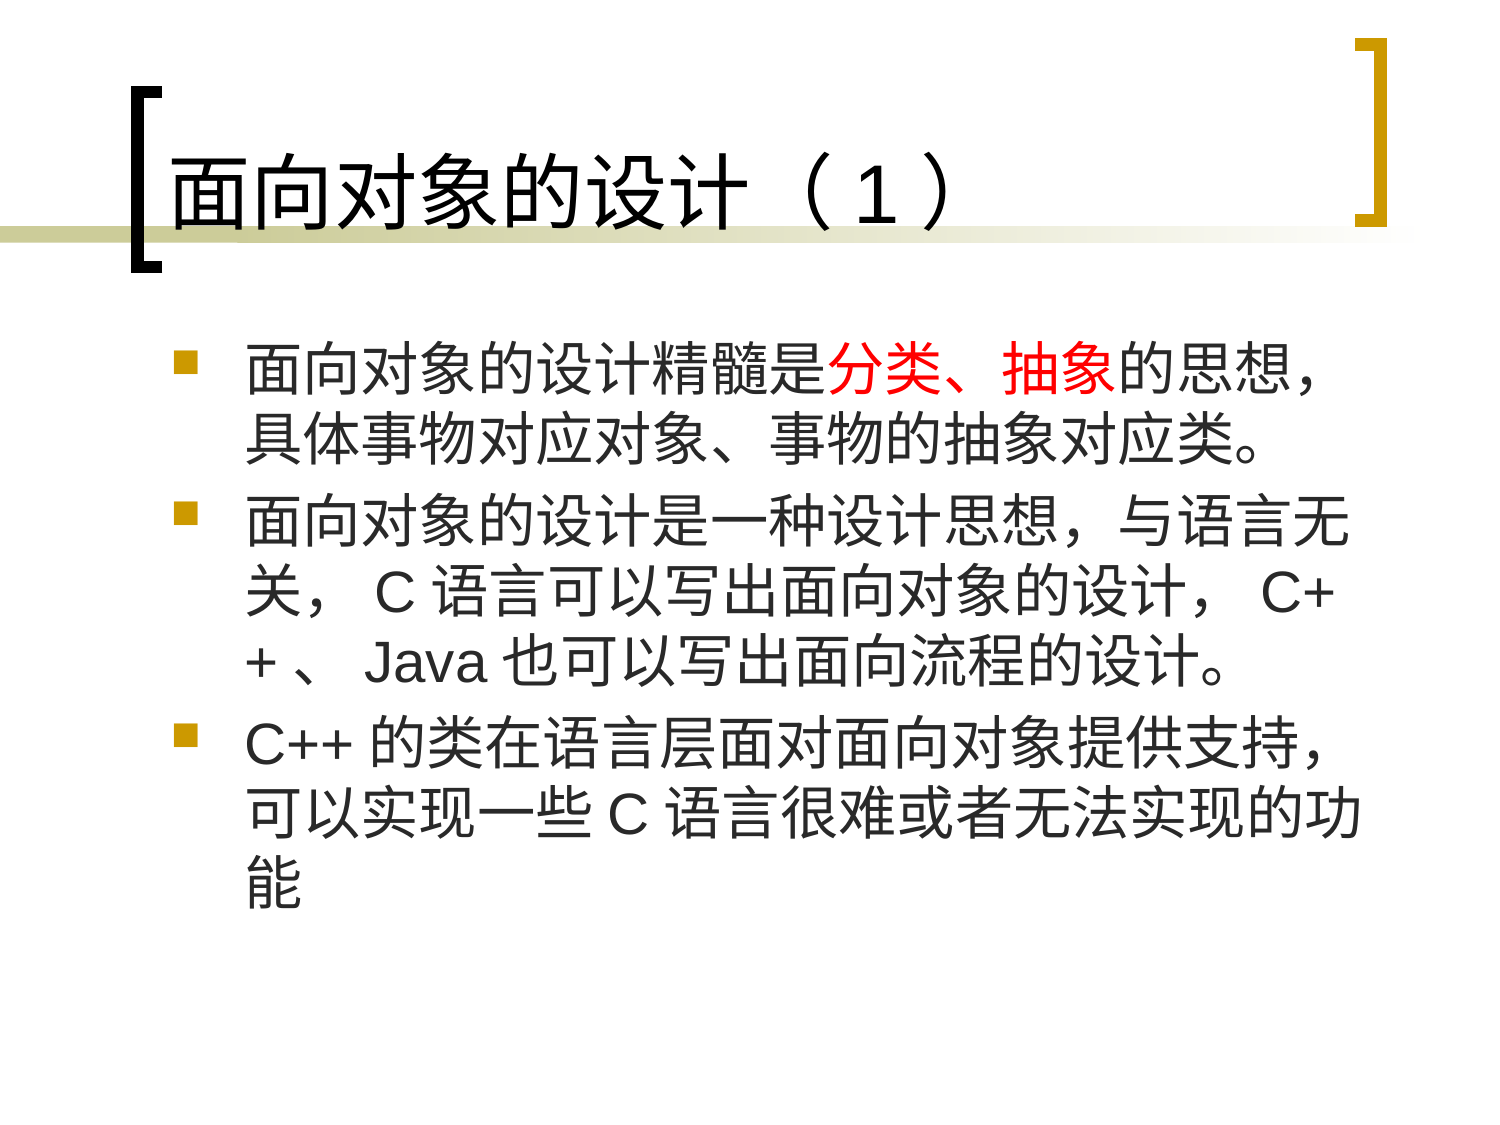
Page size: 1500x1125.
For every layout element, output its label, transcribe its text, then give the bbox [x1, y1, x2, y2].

list 面向对象的设计精髓是分类、抽象的思想，具体事物对应对象、事物的抽象对应类。 面向对象的设计是一种设计思想，与语言无关，C语言可以写出面向对象的设计，C++、Java也可以写出面向流程的设计。 C++的类在语言层面对面向对象提供支持，可以实现一些C语言很难或者无法实现的功能 [155, 324, 1413, 1000]
title 面向对象的设计（1） [152, 15, 1328, 248]
